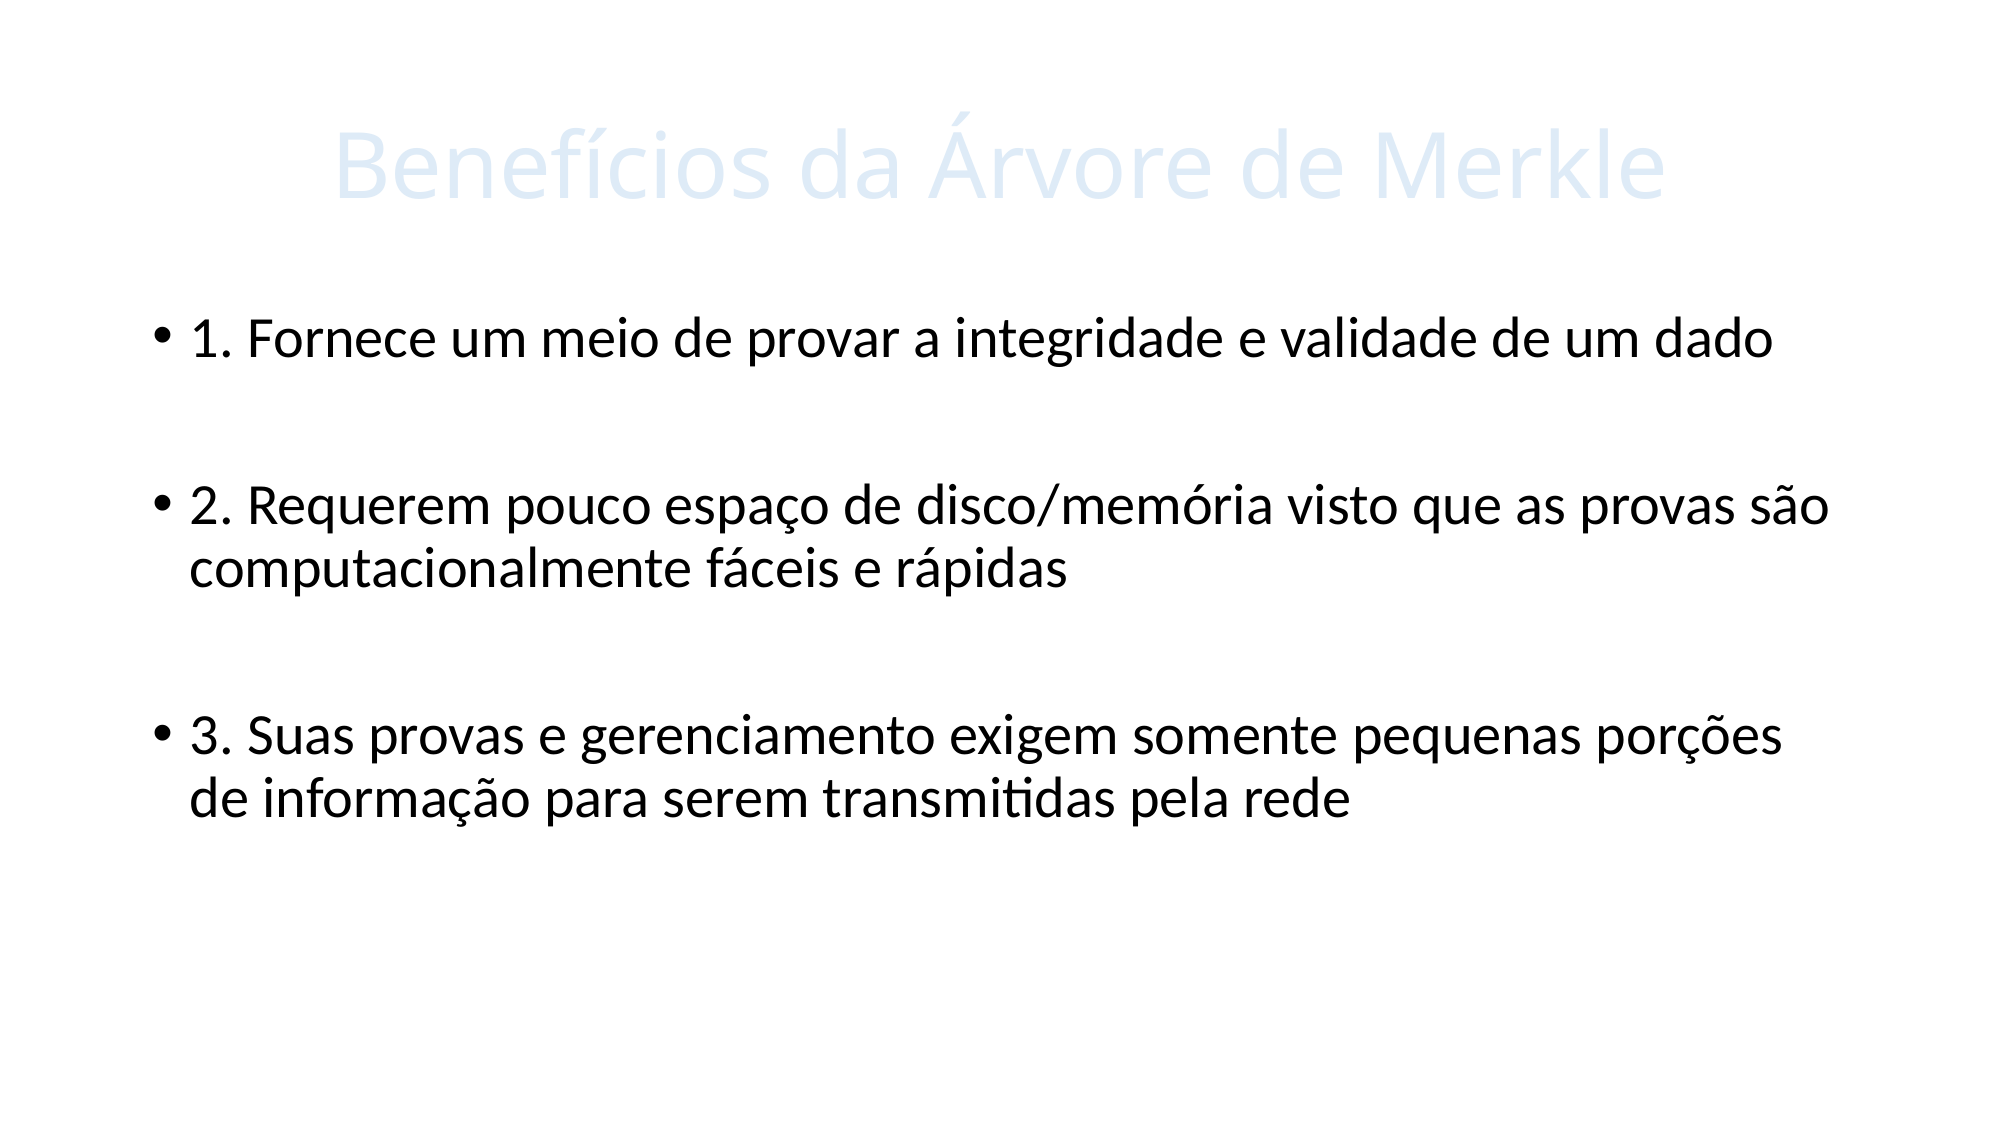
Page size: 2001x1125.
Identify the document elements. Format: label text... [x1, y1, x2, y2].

title Benefícios da Árvore de Merkle [137, 59, 1863, 278]
list 1. Fornece um meio de provar a integridade e validade de um dado 2. Requerem pouco espaço de disco/memória visto que as provas são computacionalmente fáceis e rápidas 3. Suas provas e gerenciamento exigem somente pequenas porções de informação para serem transmitidas pela rede [137, 299, 1863, 1014]
